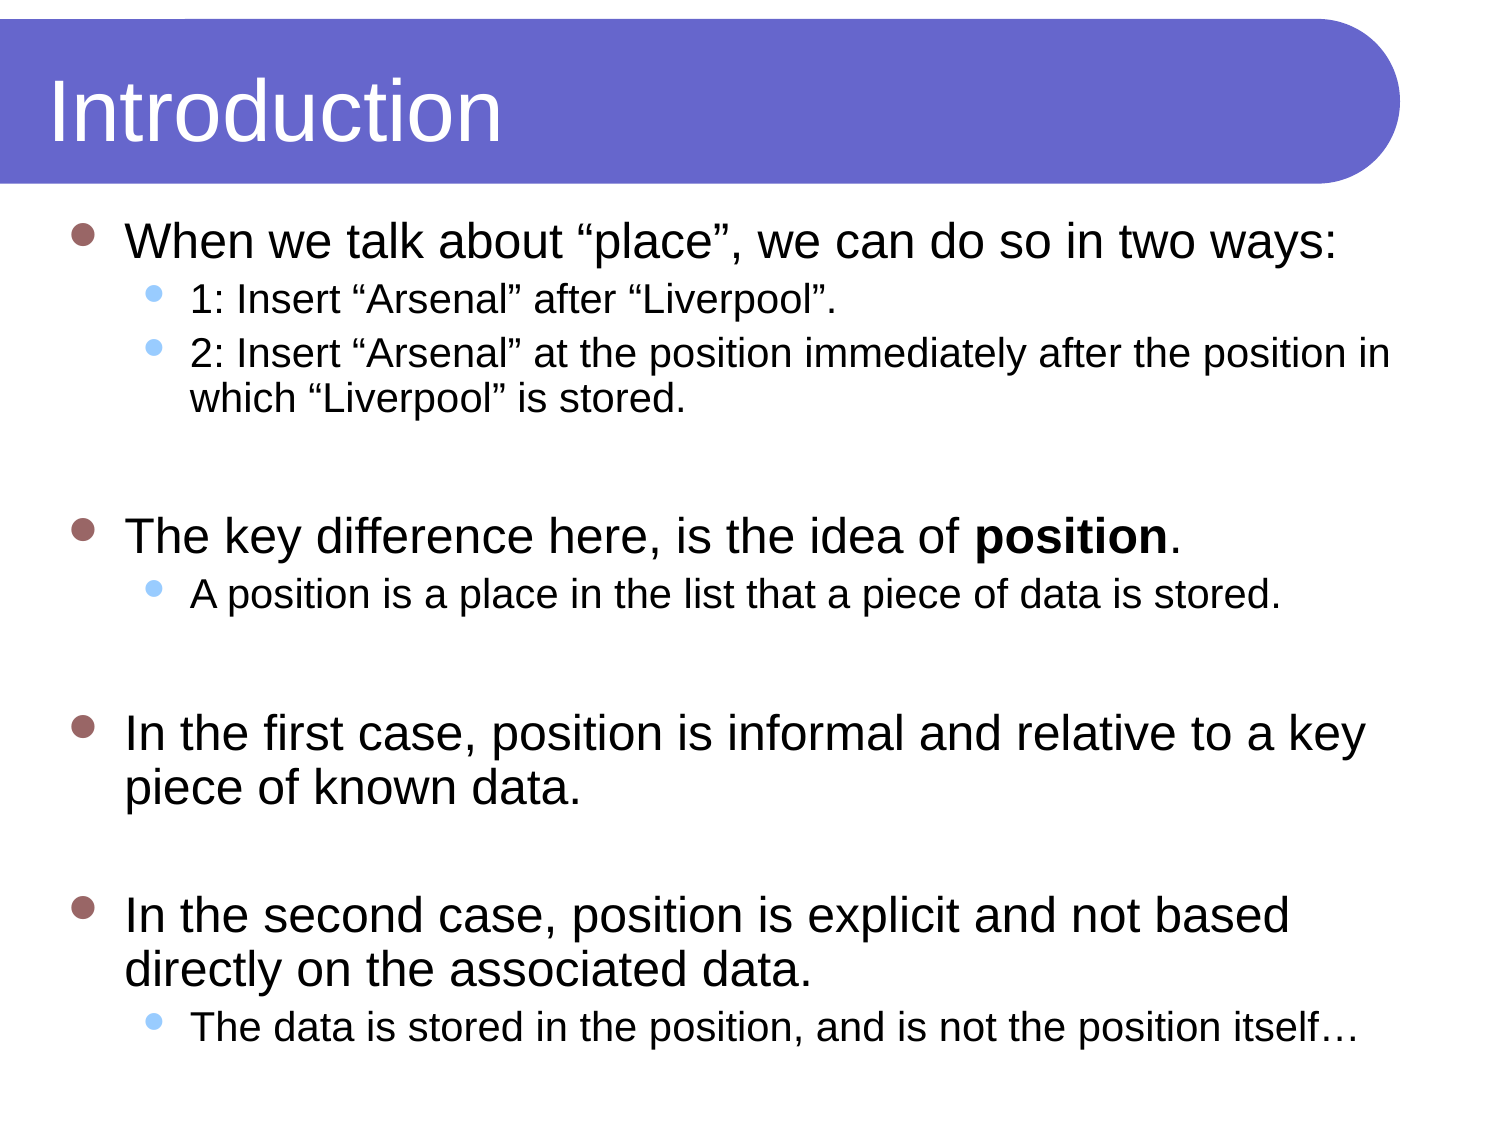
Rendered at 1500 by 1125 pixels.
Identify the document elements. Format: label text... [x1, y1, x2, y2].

title Introduction [32, 31, 1347, 182]
list When we talk about “place”, we can do so in two ways: 1: Insert “Arsenal” after “Liverpool”. 2: Insert “Arsenal” at the position immediately after the position in which “Liverpool” is stored. The key difference here, is the idea of position. A position is a place in the list that a piece of data is stored. In the first case, position is informal and relative to a key piece of known data. In the second case, position is explicit and not based directly on the associated data. The data is stored in the position, and is not the position itself… [53, 208, 1447, 1071]
